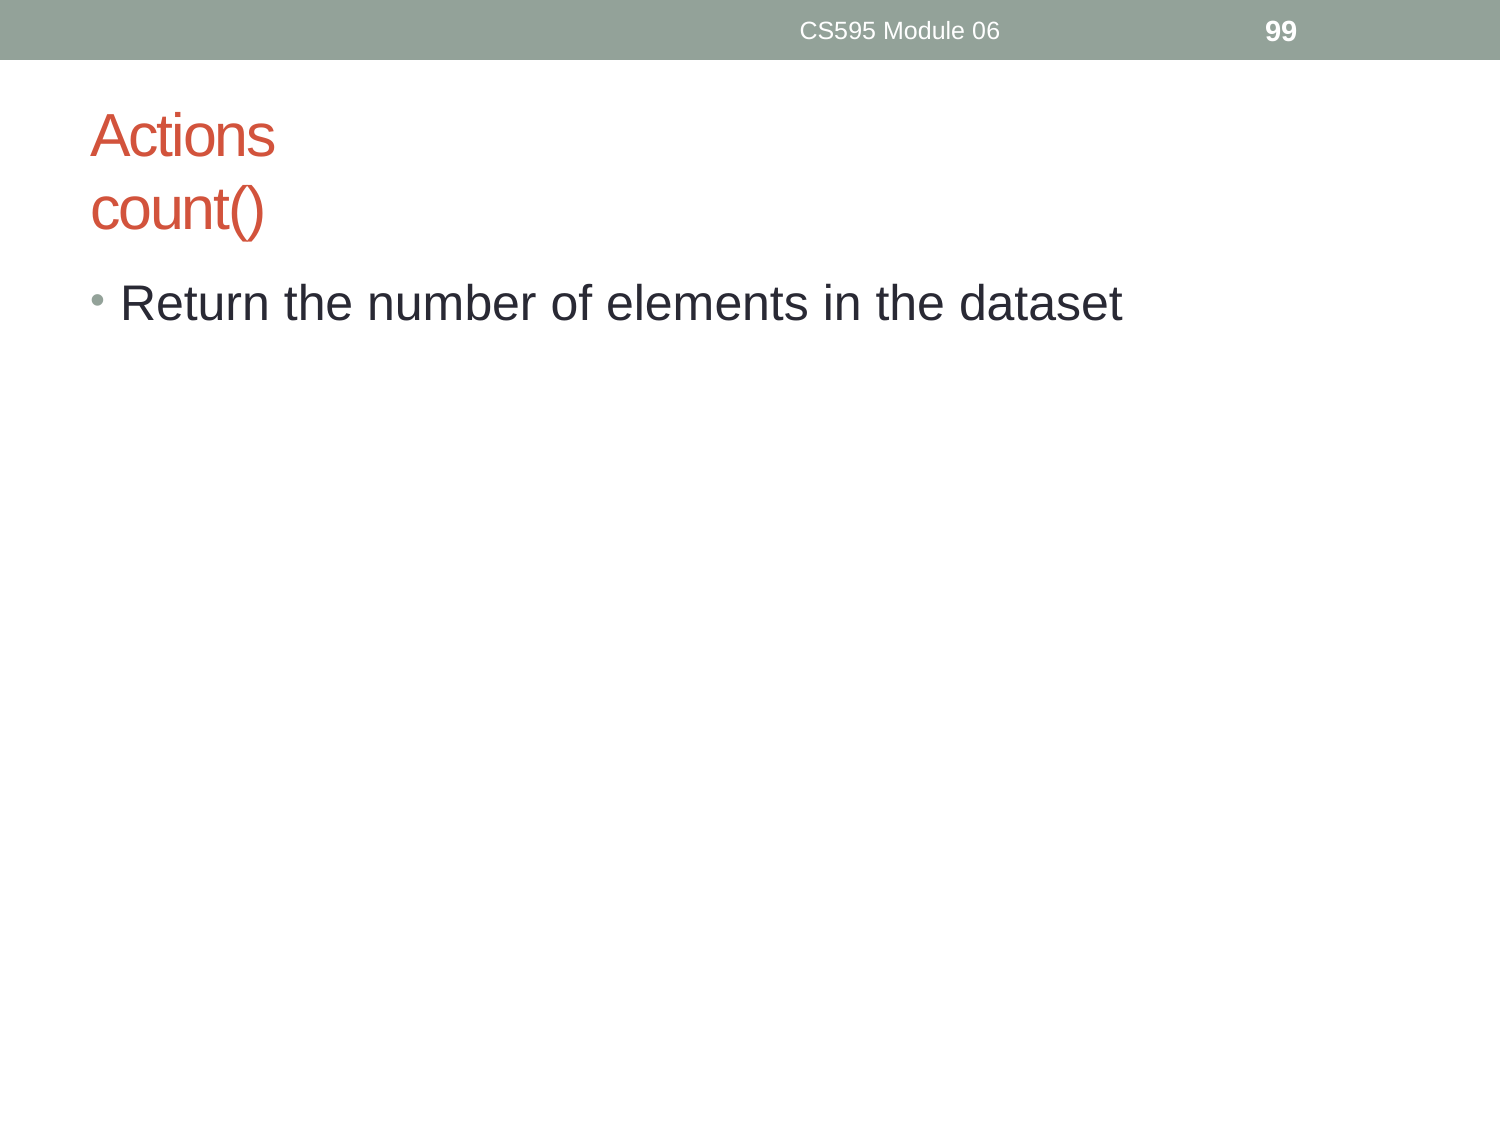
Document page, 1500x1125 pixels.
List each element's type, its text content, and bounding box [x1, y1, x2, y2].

list Return the number of elements in the dataset [75, 262, 1425, 1063]
footer CS595 Module 06 [562, 3, 1238, 57]
slide_number 99 [1250, 3, 1425, 57]
title Actions count() [75, 87, 1425, 250]
